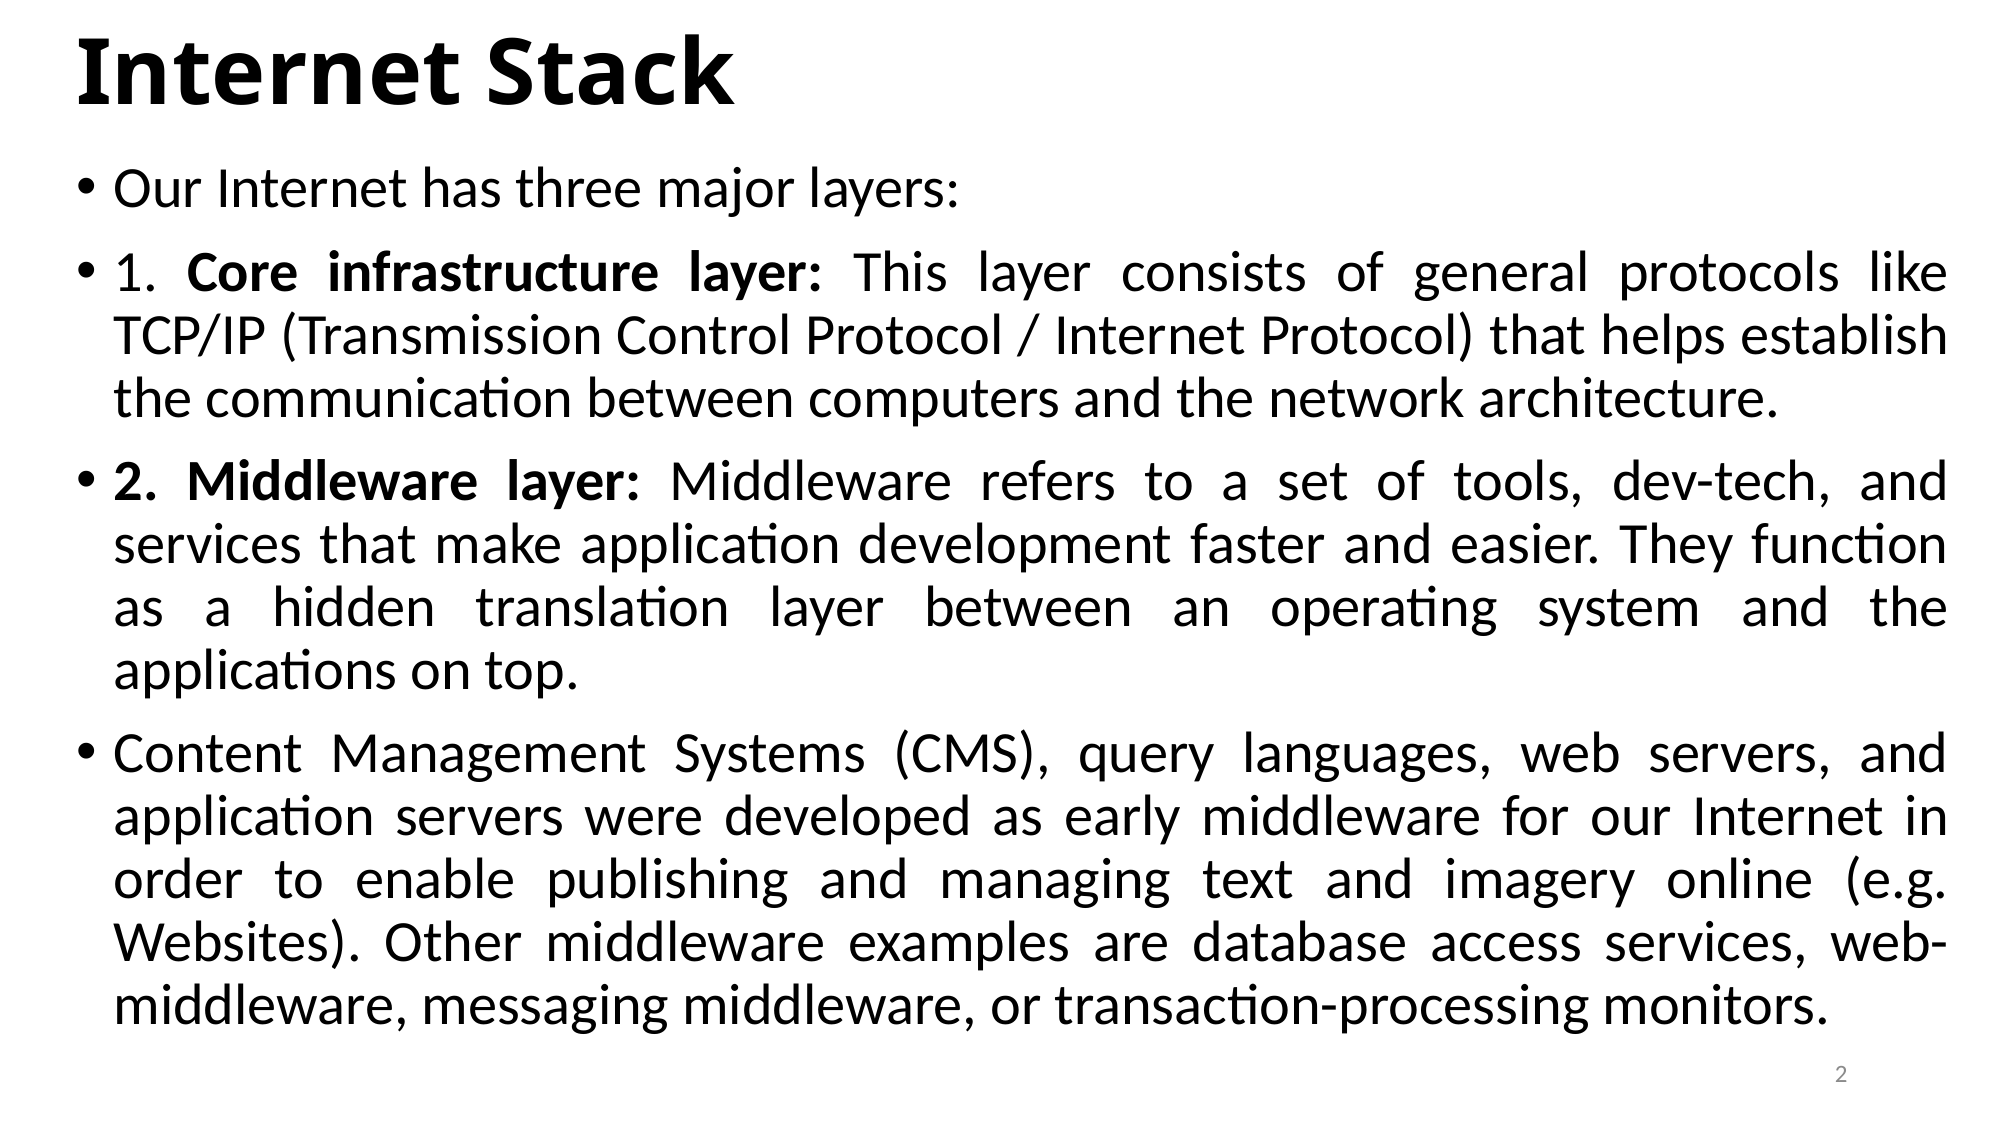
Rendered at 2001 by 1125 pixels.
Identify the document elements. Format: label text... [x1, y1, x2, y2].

slide_number 2 [1412, 1042, 1863, 1103]
title Internet Stack [61, 0, 1863, 149]
list Our Internet has three major layers: 1. Core infrastructure layer: This layer consists of general protocols like TCP/IP (Transmission Control Protocol / Internet Protocol) that helps establish the communication between computers and the network architecture. 2. Middleware layer: Middleware refers to a set of tools, dev-tech, and services that make application development faster and easier. They function as a hidden translation layer between an operating system and the applications on top. Content Management Systems (CMS), query languages, web servers, and application servers were developed as early middleware for our Internet in order to enable publishing and managing text and imagery online (e.g. Websites). Other middleware examples are database access services, web-middleware, messaging middleware, or transaction-processing monitors. [61, 149, 1965, 1091]
